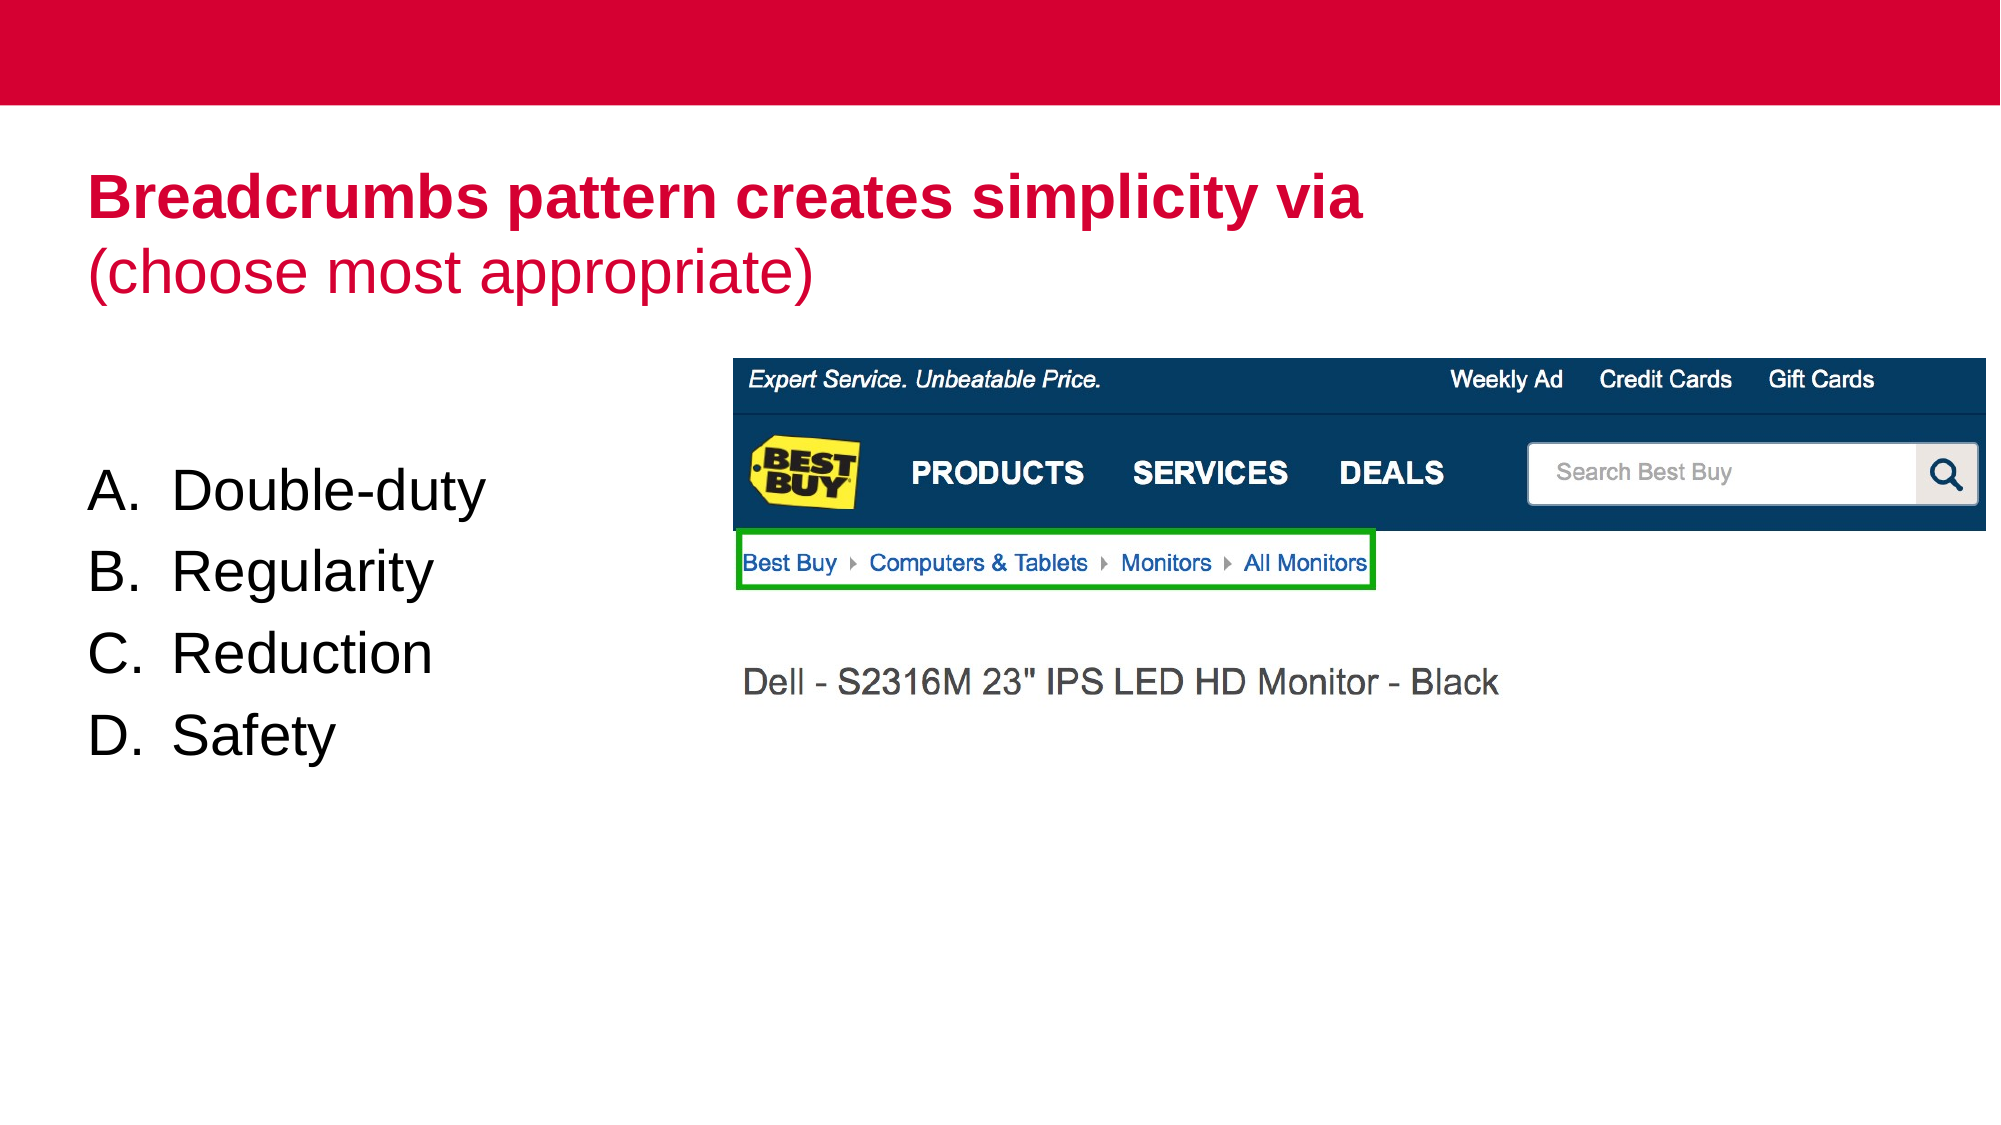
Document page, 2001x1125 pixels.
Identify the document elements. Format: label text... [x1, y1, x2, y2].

list Double-duty Regularity Reduction Safety [72, 444, 1930, 1012]
title Breadcrumbs pattern creates simplicity via (choose most appropriate) [72, 148, 1930, 362]
picture [733, 358, 1986, 714]
